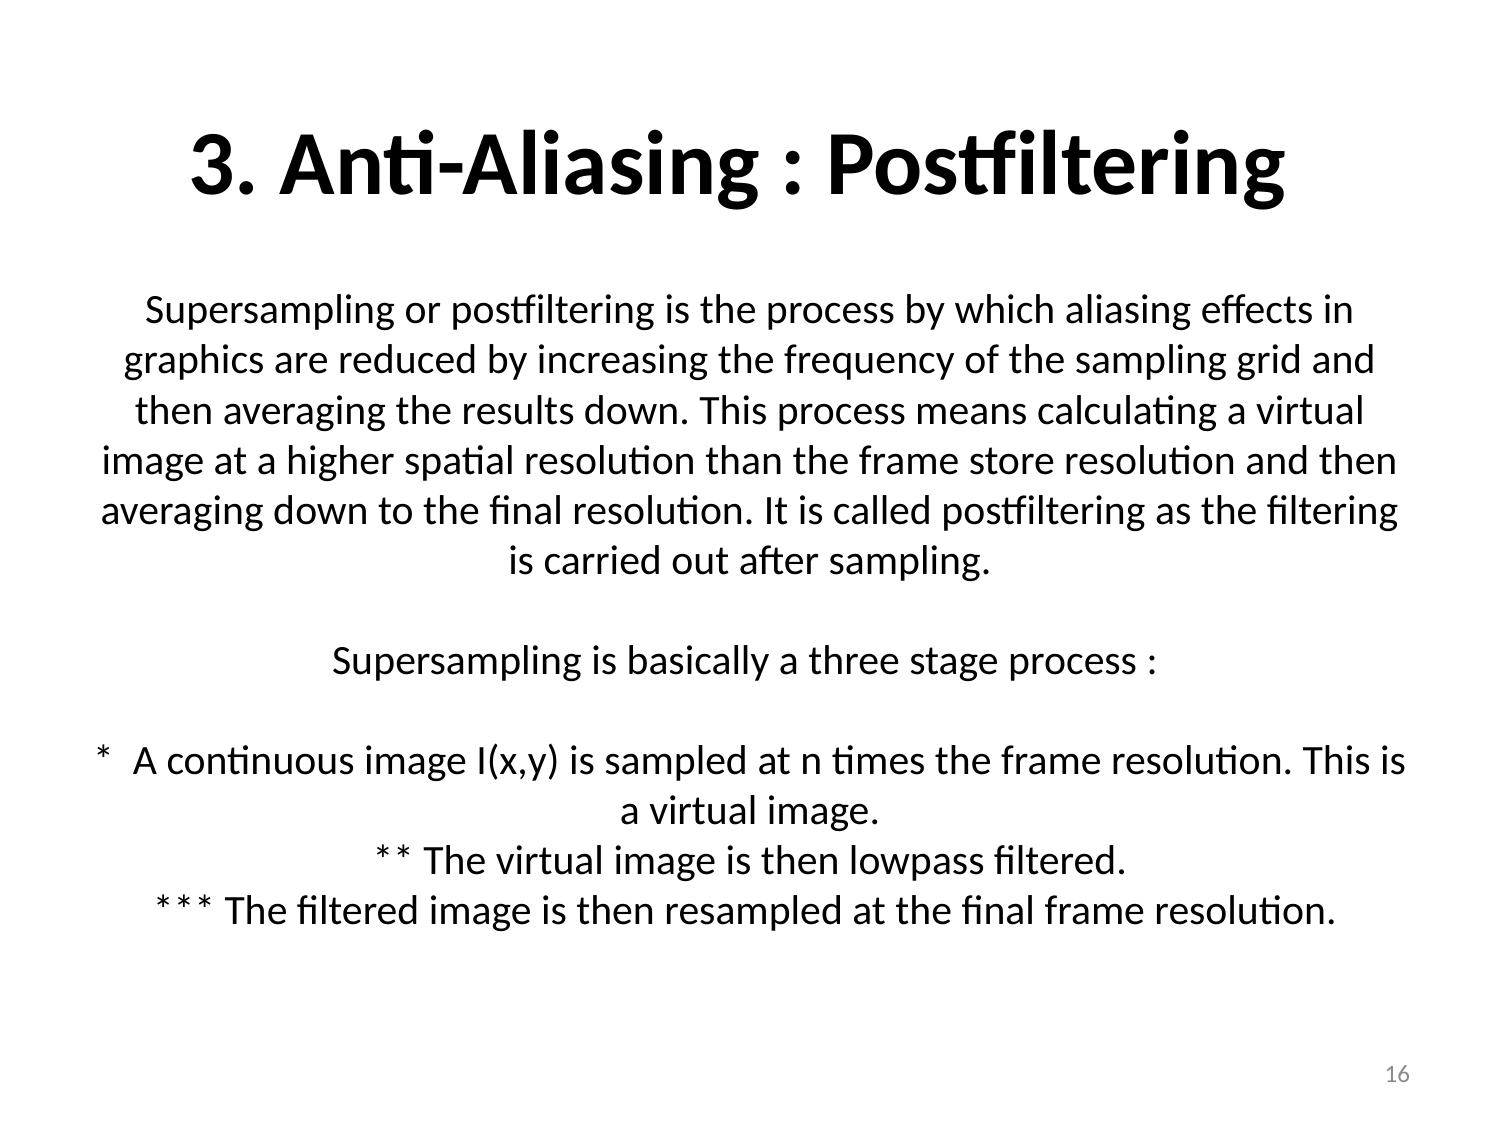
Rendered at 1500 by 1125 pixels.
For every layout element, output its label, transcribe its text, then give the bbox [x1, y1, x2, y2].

text_box 16 [1074, 1042, 1425, 1103]
text_box 3. Anti-Aliasing : Postfiltering [99, 37, 1375, 274]
text_box Supersampling or postfiltering is the process by which aliasing effects in graphics are reduced by increasing the frequency of the sampling grid and then averaging the results down. This process means calculating a virtual image at a higher spatial resolution than the frame store resolution and then averaging down to the final resolution. It is called postfiltering as the filtering is carried out after sampling. Supersampling is basically a three stage process : * A continuous image I(x,y) is sampled at n times the frame resolution. This is a virtual image. ** The virtual image is then lowpass filtered. *** The filtered image is then resampled at the final frame resolution. [75, 274, 1425, 1050]
